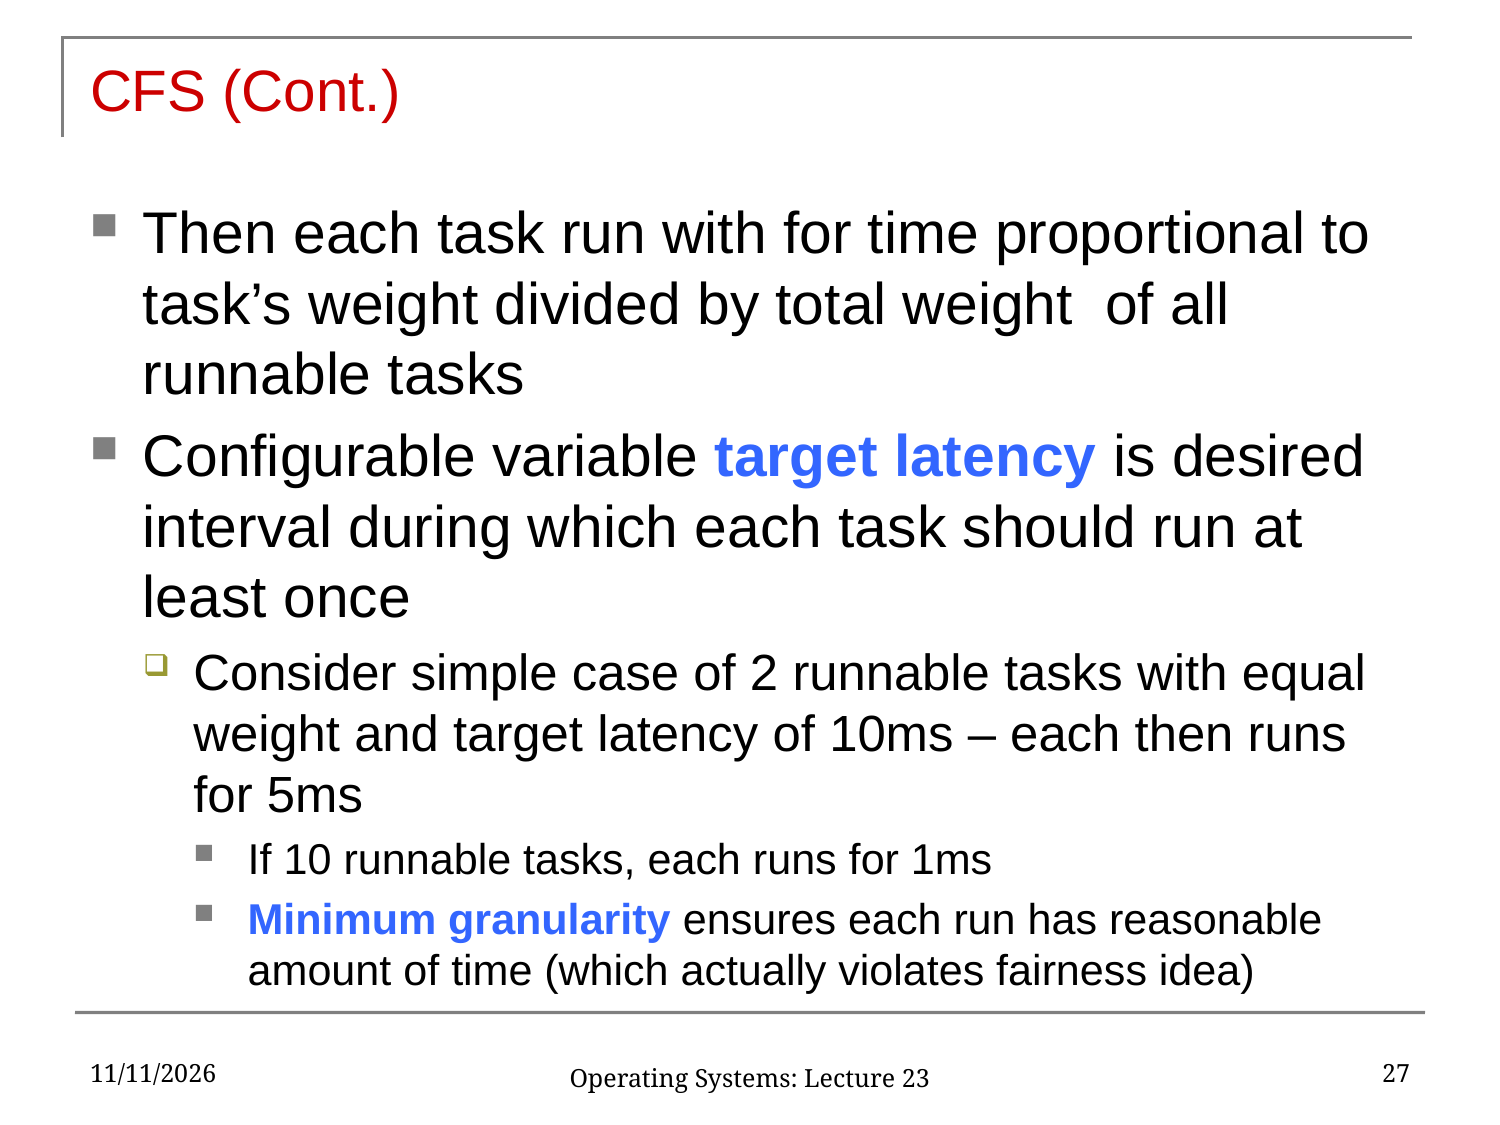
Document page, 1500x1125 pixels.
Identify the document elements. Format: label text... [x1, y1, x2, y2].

footer Operating Systems: Lecture 23 [512, 1024, 988, 1101]
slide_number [74, 1023, 426, 1100]
list Then each task run with for time proportional to task’s weight divided by total weight of all runnable tasks Configurable variable target latency is desired interval during which each task should run at least once Consider simple case of 2 runnable tasks with equal weight and target latency of 10ms – each then runs for 5ms If 10 runnable tasks, each runs for 1ms Minimum granularity ensures each run has reasonable amount of time (which actually violates fairness idea) [75, 187, 1425, 1006]
slide_number 27 [1074, 1023, 1426, 1100]
title CFS (Cont.) [75, 45, 1425, 163]
